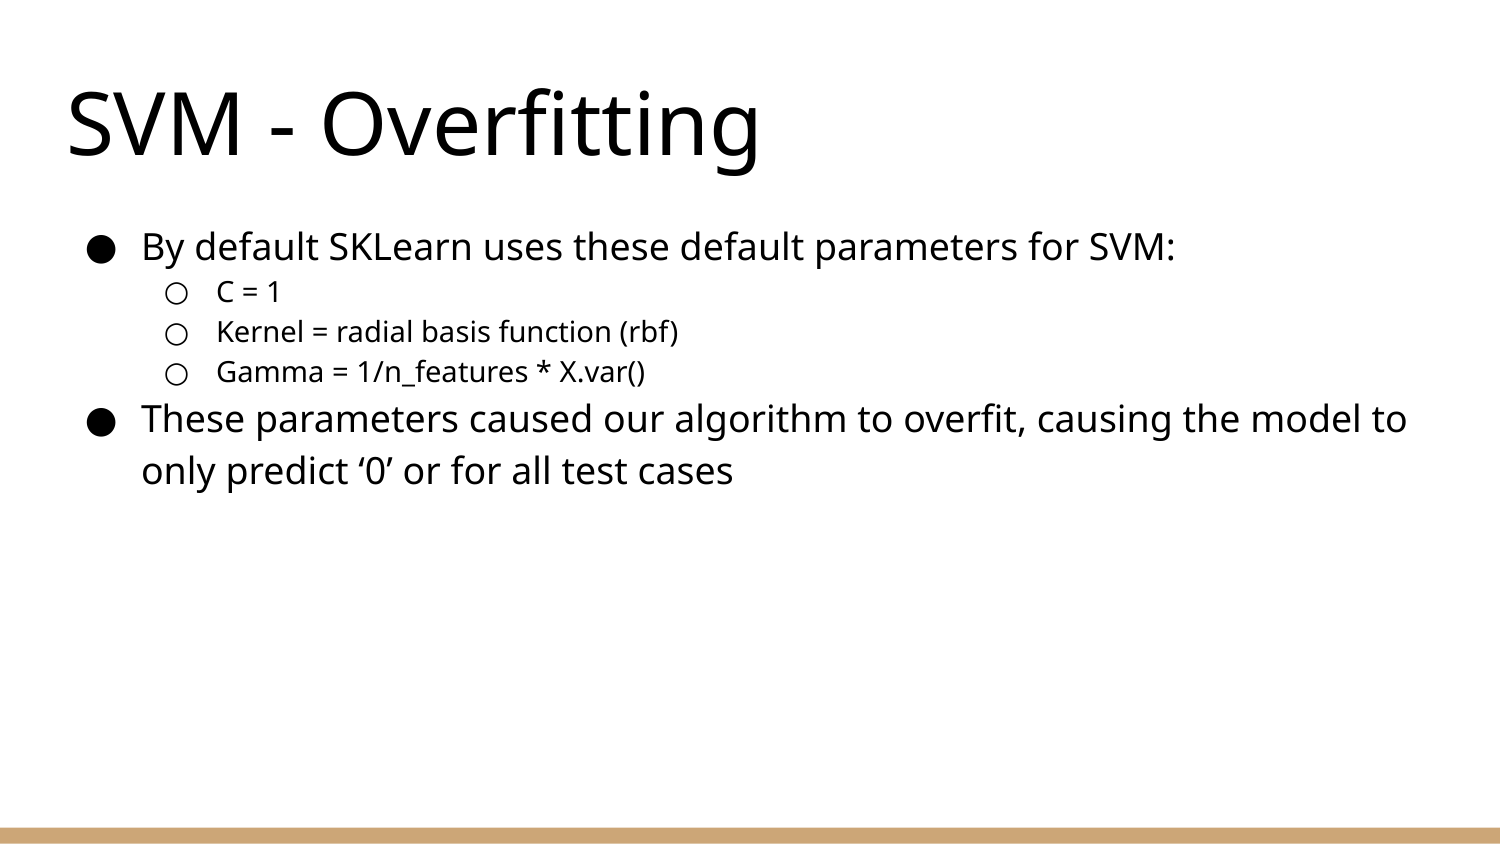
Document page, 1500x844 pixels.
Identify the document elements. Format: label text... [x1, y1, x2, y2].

list By default SKLearn uses these default parameters for SVM: C = 1 Kernel = radial basis function (rbf) Gamma = 1/n_features * X.var() These parameters caused our algorithm to overfit, causing the model to only predict ‘0’ or for all test cases [51, 200, 1449, 752]
title SVM - Overfitting [51, 51, 1449, 189]
